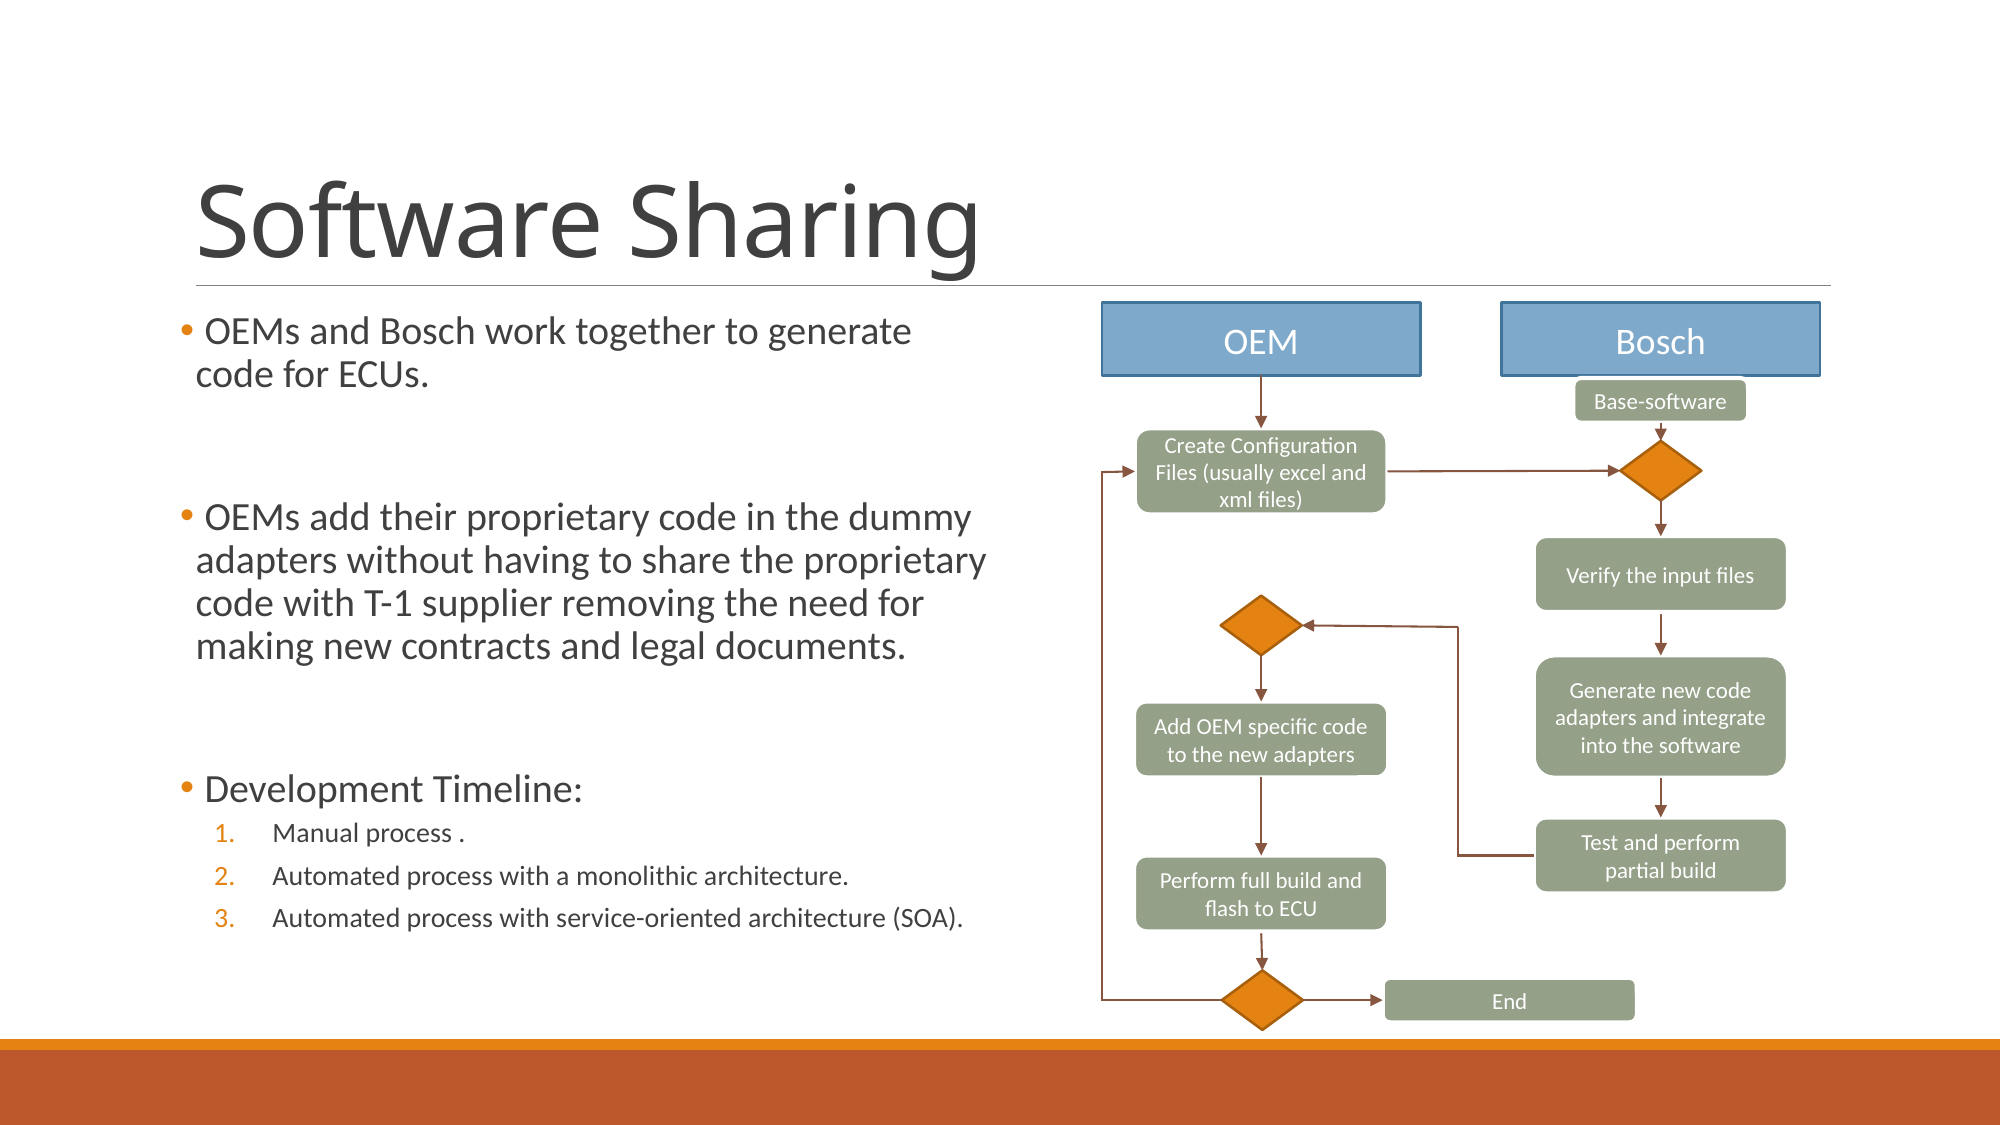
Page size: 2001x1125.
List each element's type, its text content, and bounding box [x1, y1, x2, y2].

text_box Add OEM specific code to the new adapters [1131, 699, 1391, 780]
text_box Create Configuration Files (usually excel and xml files) [1132, 426, 1390, 517]
title Software Sharing [180, 47, 1830, 285]
list OEMs and Bosch work together to generate code for ECUs. OEMs add their proprietary code in the dummy adapters without having to share the proprietary code with T-1 supplier removing the need for making new contracts and legal documents. Development Timeline: Manual process . Automated process with a monolithic architecture. Automated process with service-oriented architecture (SOA). [180, 302, 990, 963]
text_box OEM [1101, 301, 1422, 377]
text_box [1621, 441, 1703, 502]
text_box Base-software [1571, 375, 1751, 425]
text_box Test and perform partial build [1531, 815, 1791, 896]
text_box Perform full build and flash to ECU [1131, 853, 1391, 934]
text_box [1223, 971, 1303, 1031]
text_box Generate new code adapters and integrate into the software [1531, 653, 1791, 780]
text_box End [1380, 975, 1639, 1025]
text_box Bosch [1500, 301, 1821, 377]
text_box Verify the input files [1531, 534, 1791, 615]
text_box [1301, 624, 1459, 628]
text_box [1219, 594, 1302, 656]
